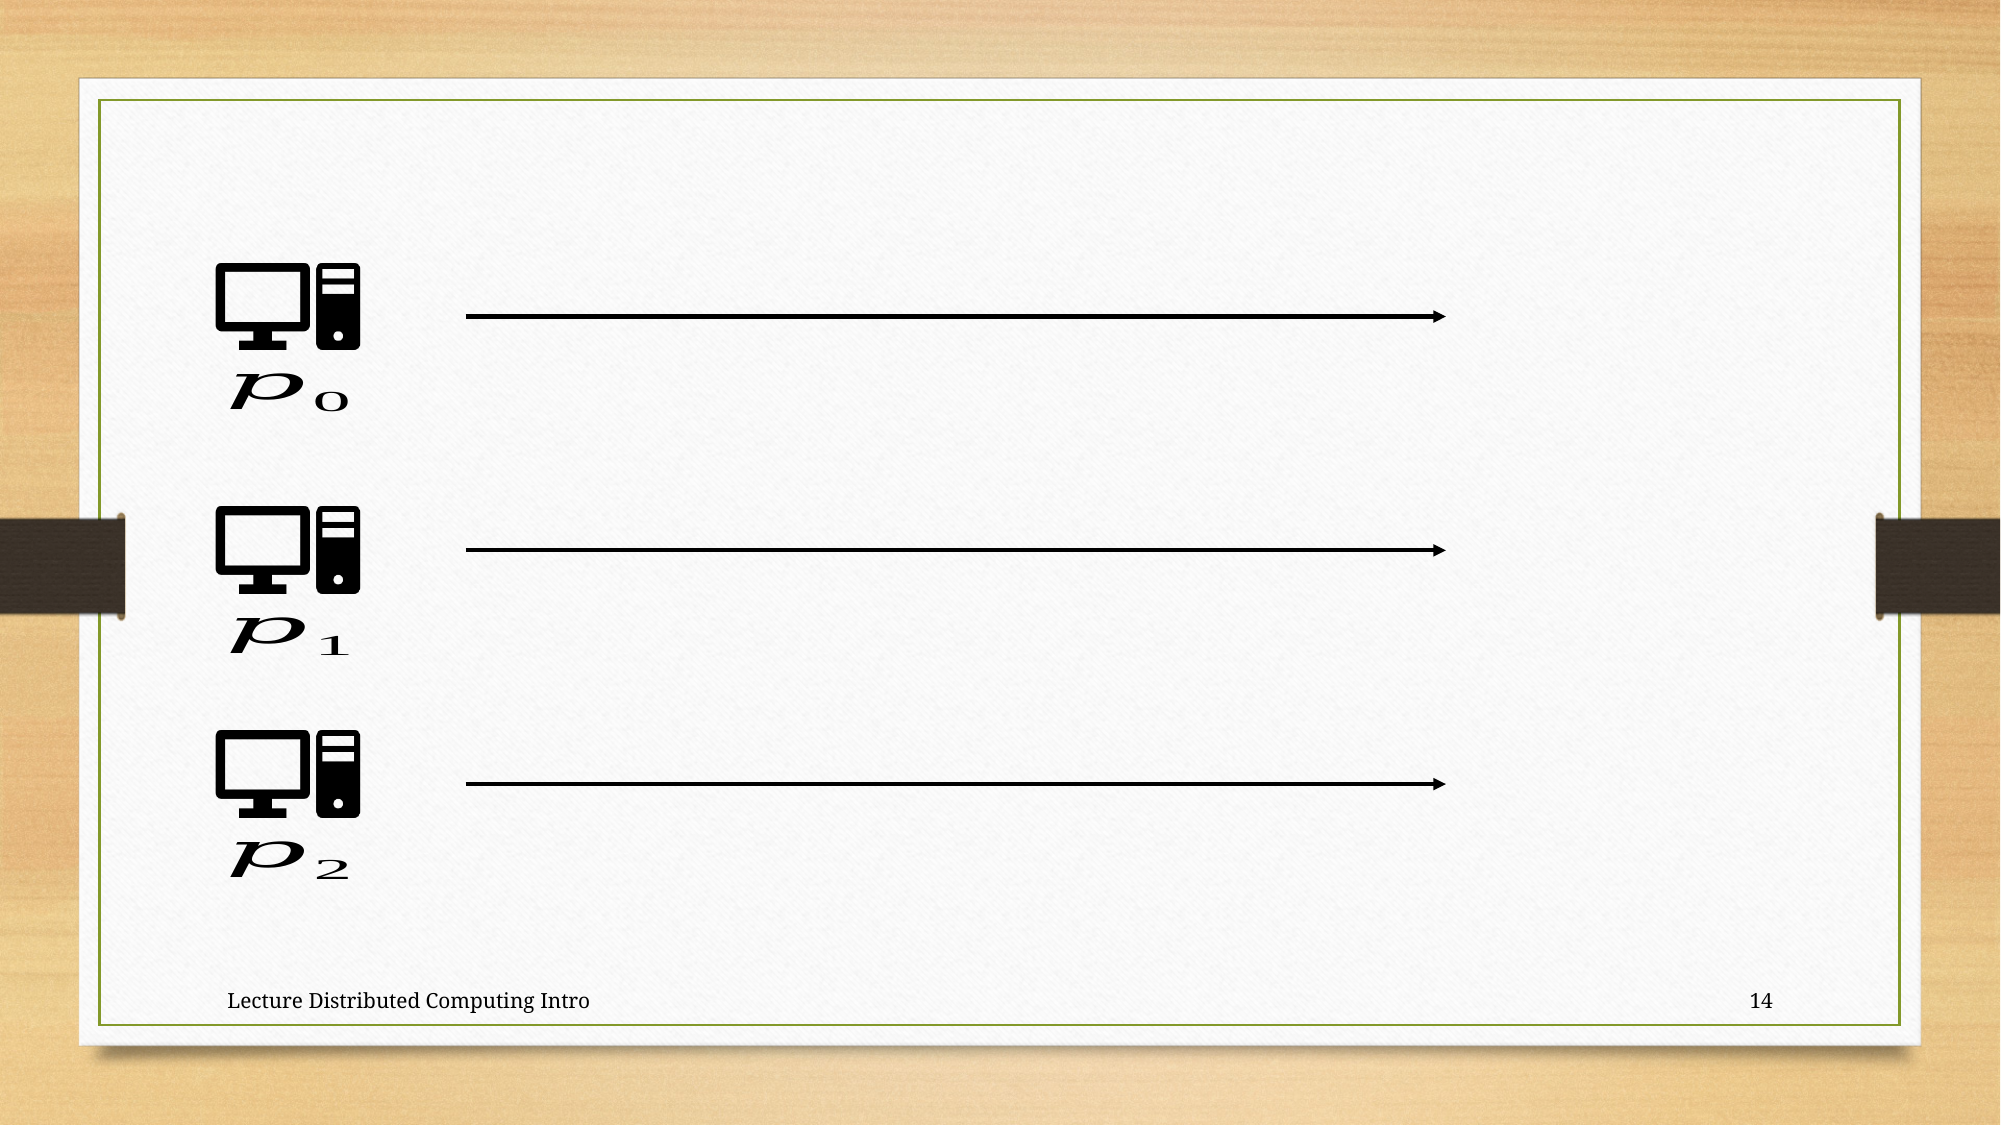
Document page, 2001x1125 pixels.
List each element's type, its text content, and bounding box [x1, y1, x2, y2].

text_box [212, 698, 363, 886]
picture [0, 0, 2001, 1125]
footer Lecture Distributed Computing Intro [212, 979, 1411, 1025]
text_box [212, 230, 363, 419]
slide_number 14 [1698, 979, 1788, 1025]
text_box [212, 474, 363, 662]
